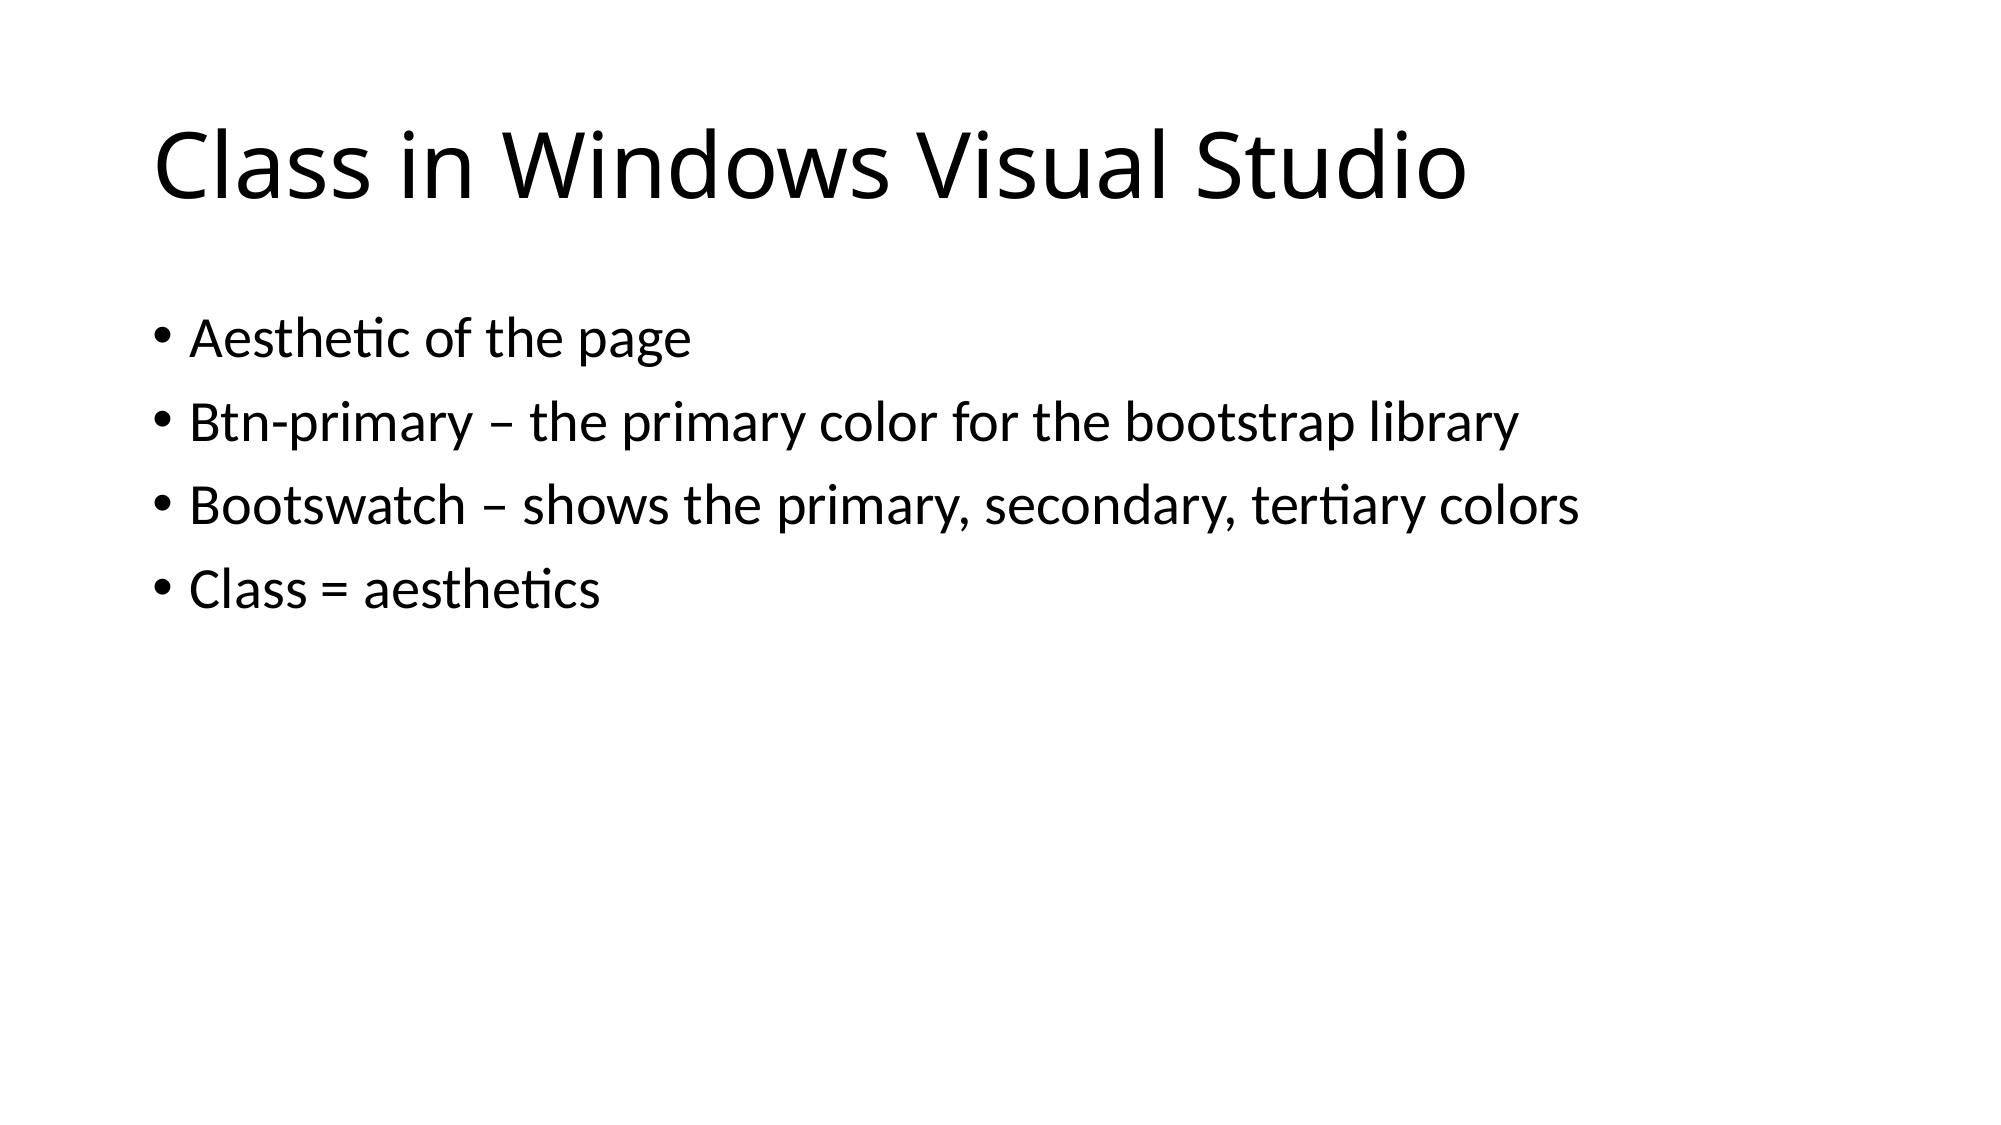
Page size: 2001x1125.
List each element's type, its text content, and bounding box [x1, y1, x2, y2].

list Aesthetic of the page Btn-primary – the primary color for the bootstrap library Bootswatch – shows the primary, secondary, tertiary colors Class = aesthetics [137, 299, 1863, 1014]
title Class in Windows Visual Studio [137, 59, 1863, 278]
